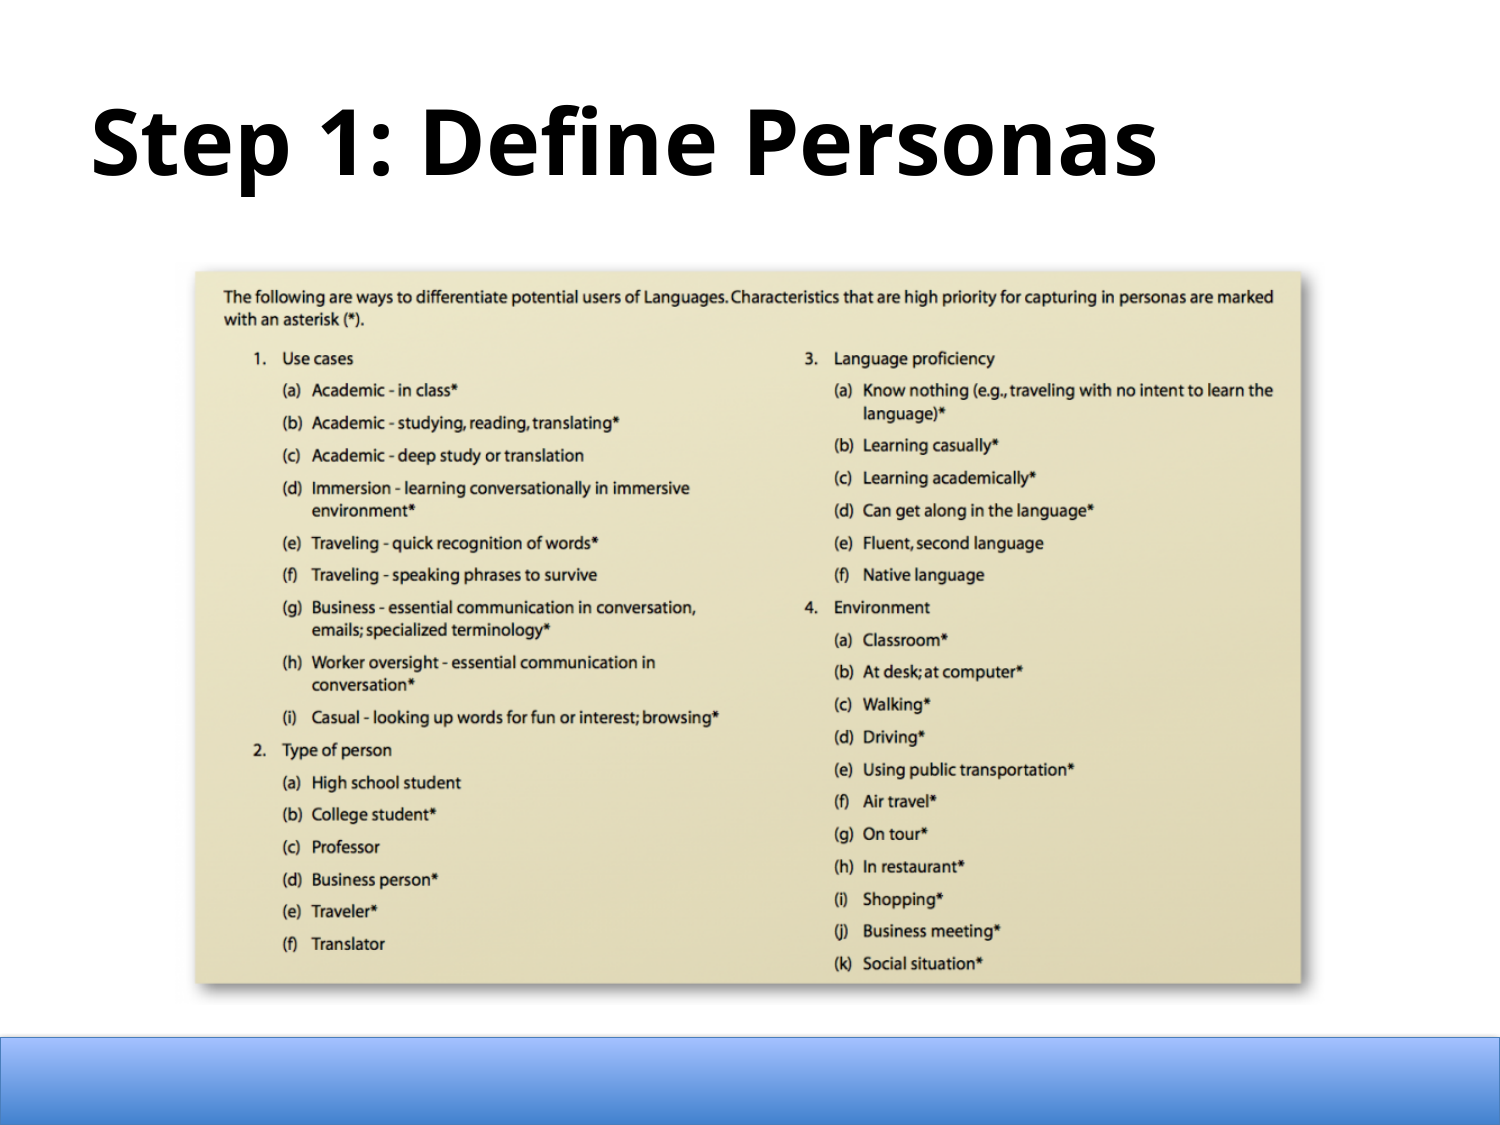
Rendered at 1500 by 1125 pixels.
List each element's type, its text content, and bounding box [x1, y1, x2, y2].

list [74, 262, 1426, 1006]
title Step 1: Define Personas [75, 45, 1425, 233]
